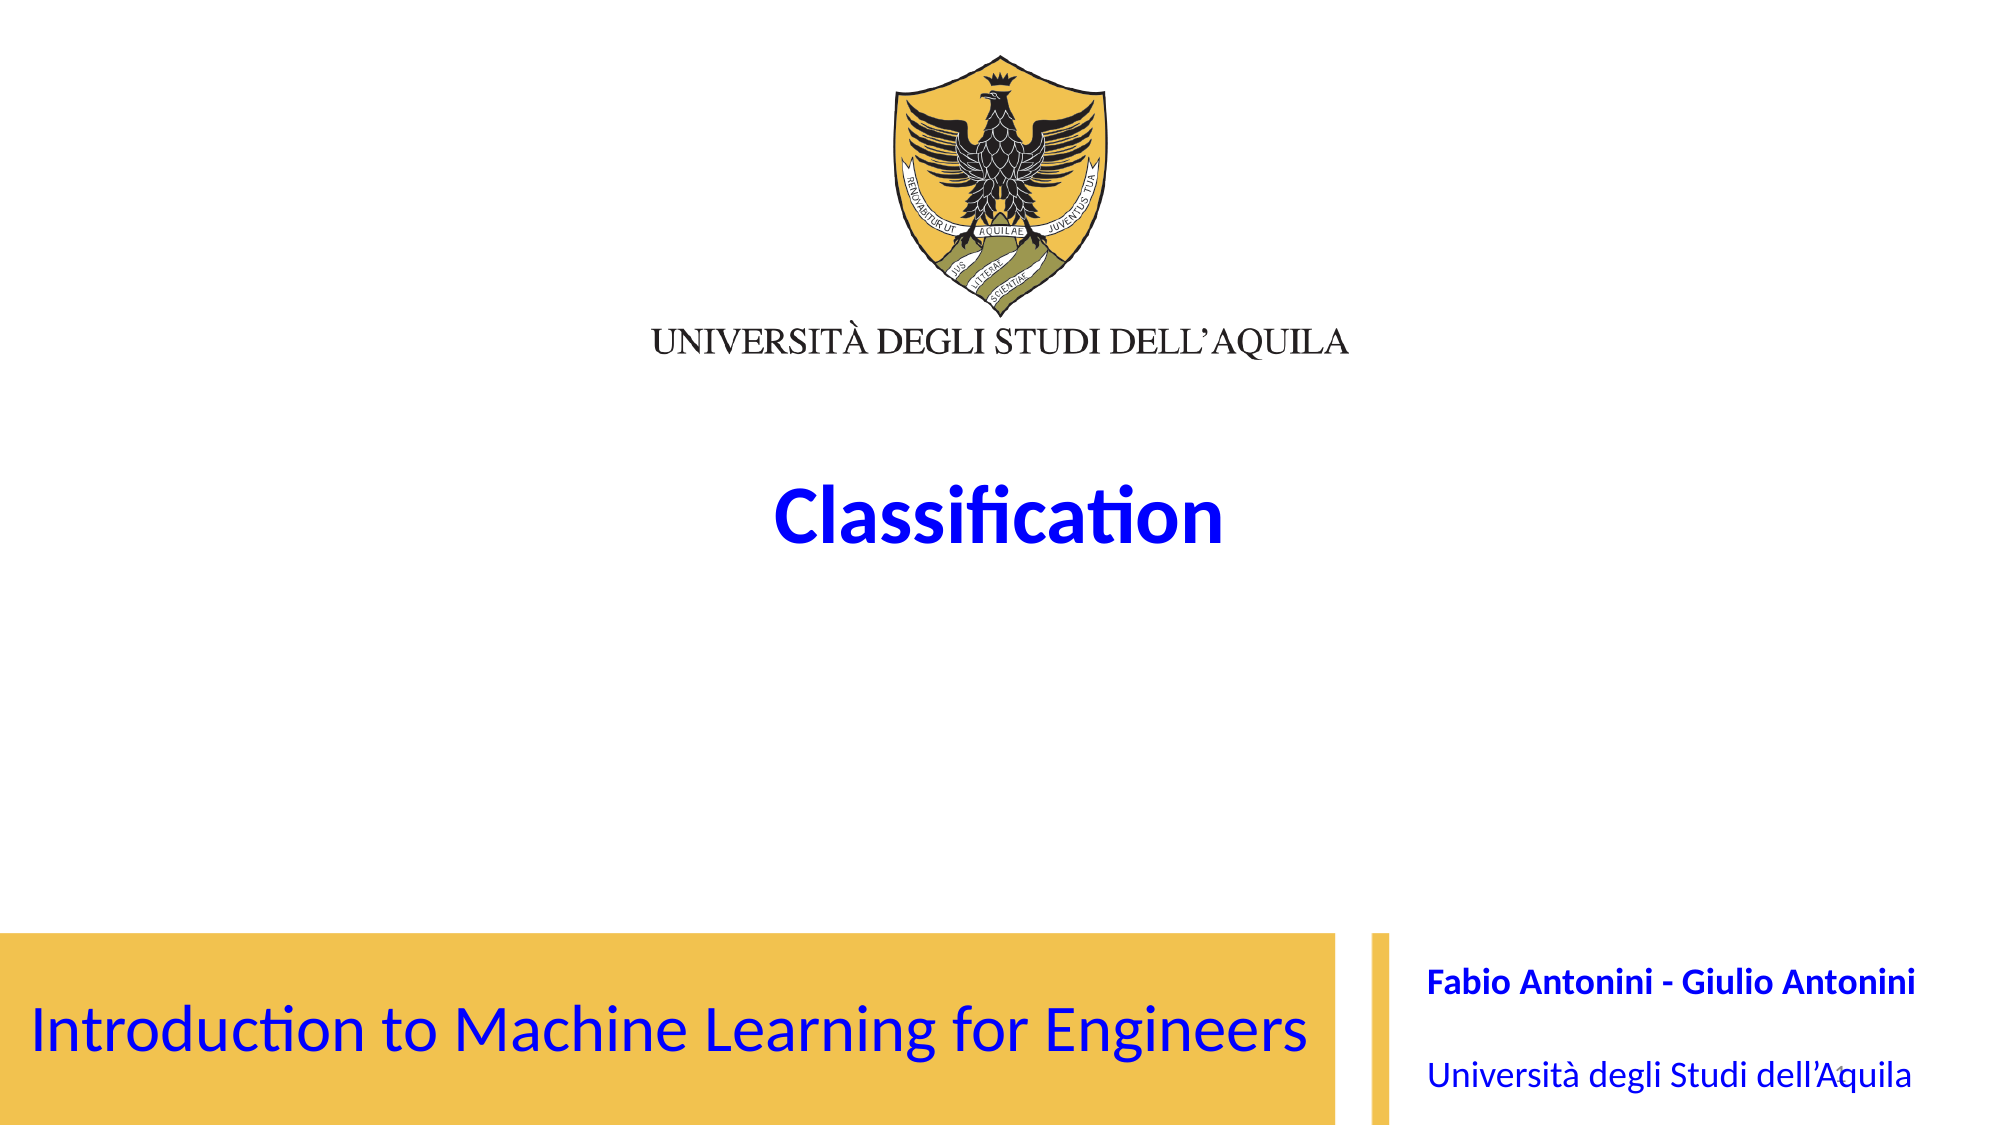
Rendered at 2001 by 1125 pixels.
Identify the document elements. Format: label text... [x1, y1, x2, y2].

text_box Fabio Antonini - Giulio Antonini Università degli Studi dell’Aquila [1412, 949, 1985, 1103]
slide_number 1 [1412, 1042, 1862, 1102]
text_box Classification [118, 452, 1882, 569]
picture [0, 0, 2001, 1125]
text_box Introduction to Machine Learning for Engineers [15, 977, 1328, 1073]
